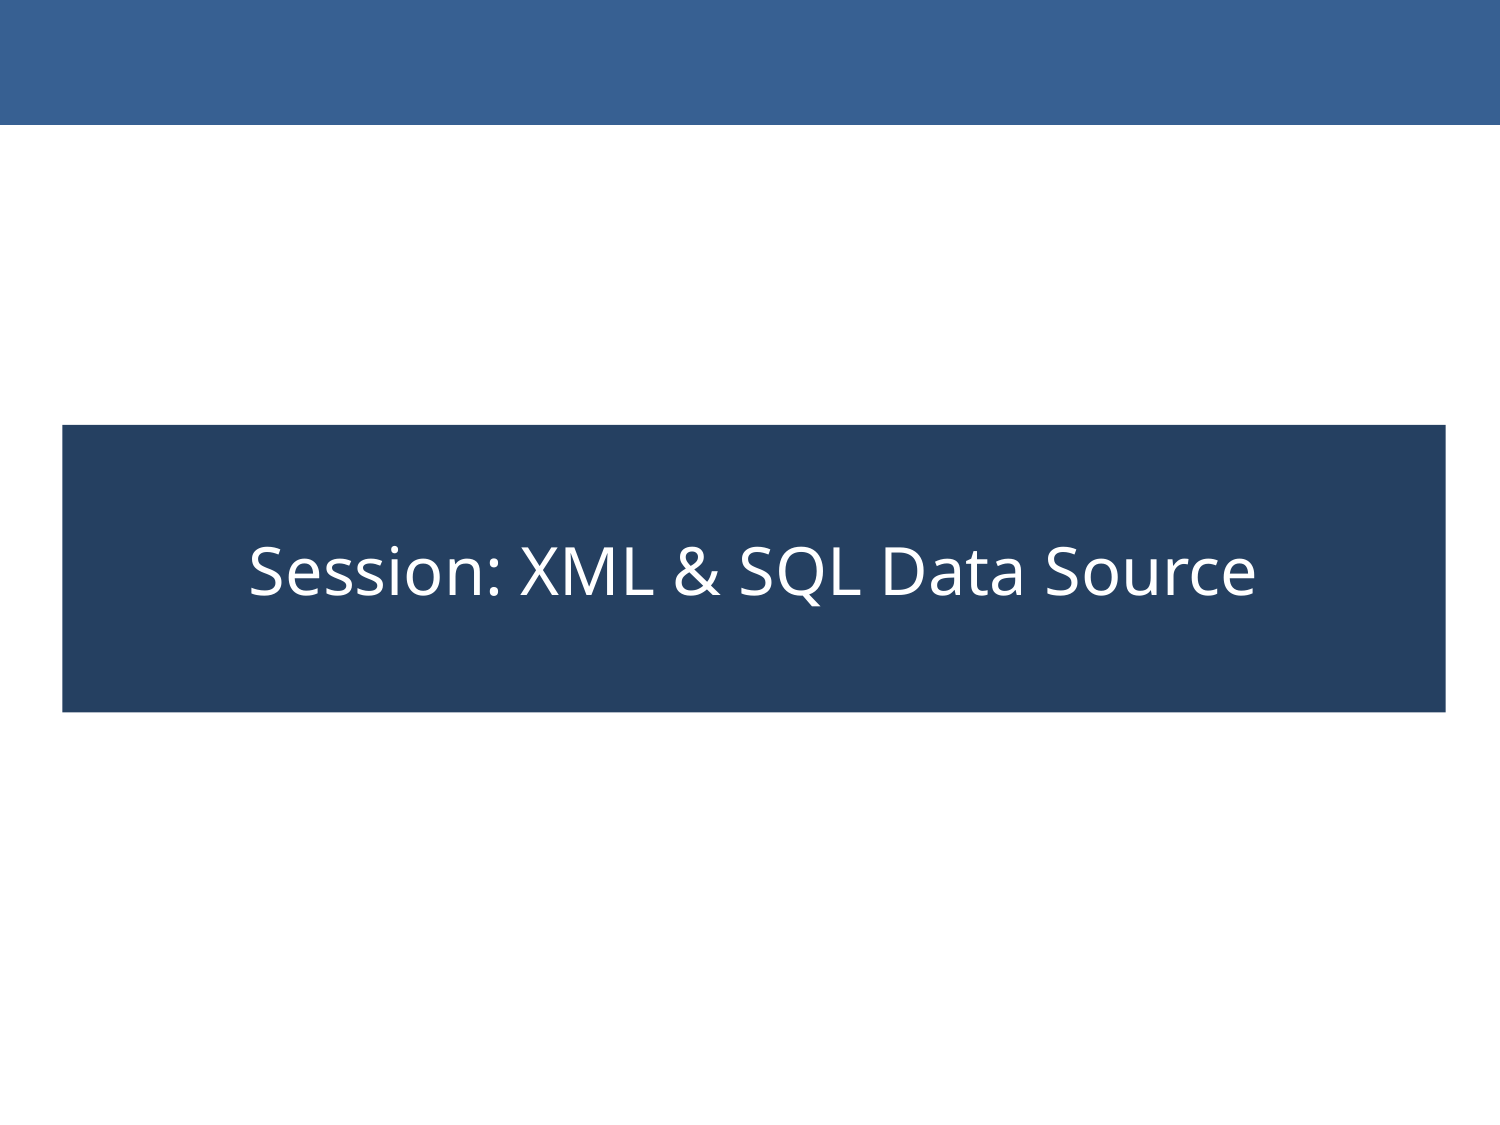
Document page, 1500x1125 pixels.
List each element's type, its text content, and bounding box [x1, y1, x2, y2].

text_box Session: XML & SQL Data Source [62, 424, 1446, 713]
